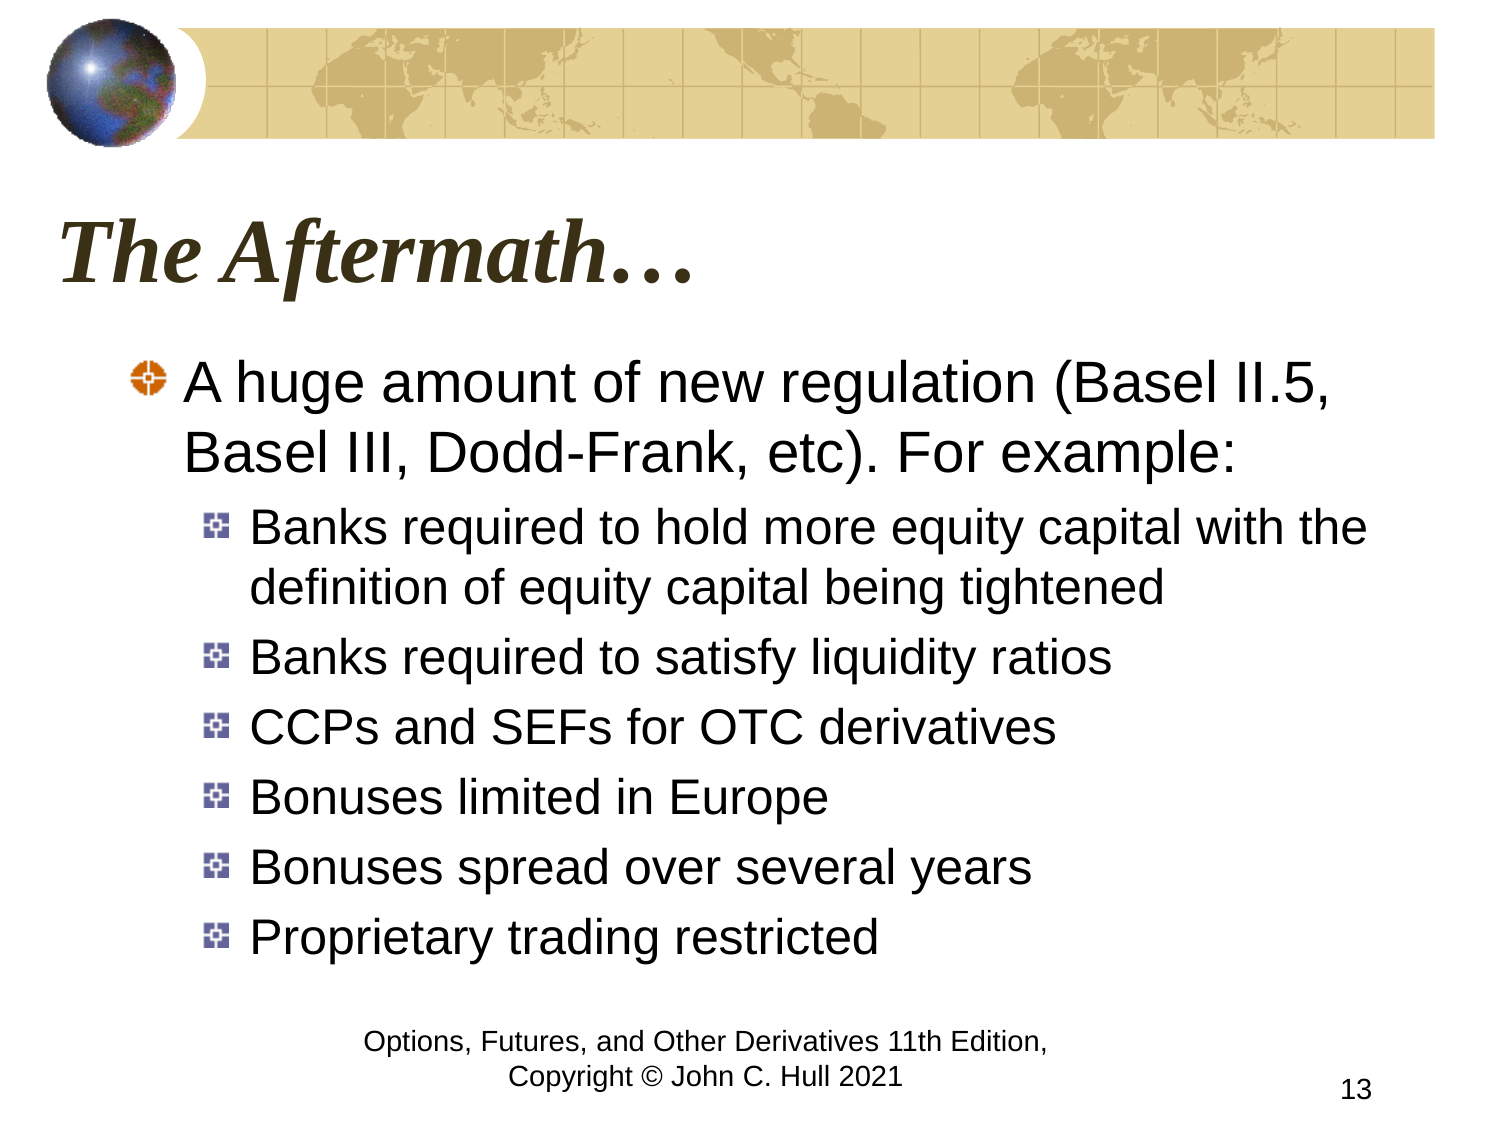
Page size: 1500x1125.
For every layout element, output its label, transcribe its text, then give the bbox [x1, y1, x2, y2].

picture [42, 14, 190, 151]
picture [202, 921, 229, 948]
picture [202, 851, 229, 878]
picture [202, 711, 229, 738]
picture [202, 781, 229, 808]
list A huge amount of new regulation (Basel II.5, Basel III, Dodd-Frank, etc). For example: Banks required to hold more equity capital with the definition of equity capital being tightened Banks required to satisfy liquidity ratios CCPs and SEFs for OTC derivatives Bonuses limited in Europe Bonuses spread over several years Proprietary trading restricted [112, 255, 1388, 977]
picture [202, 511, 229, 538]
slide_number 13 [1074, 1037, 1388, 1113]
picture [127, 359, 169, 400]
title The Aftermath… [40, 152, 1316, 338]
picture [202, 641, 229, 668]
footer Options, Futures, and Other Derivatives 11th Edition, Copyright © John C. Hull 2021 [324, 1024, 1088, 1101]
